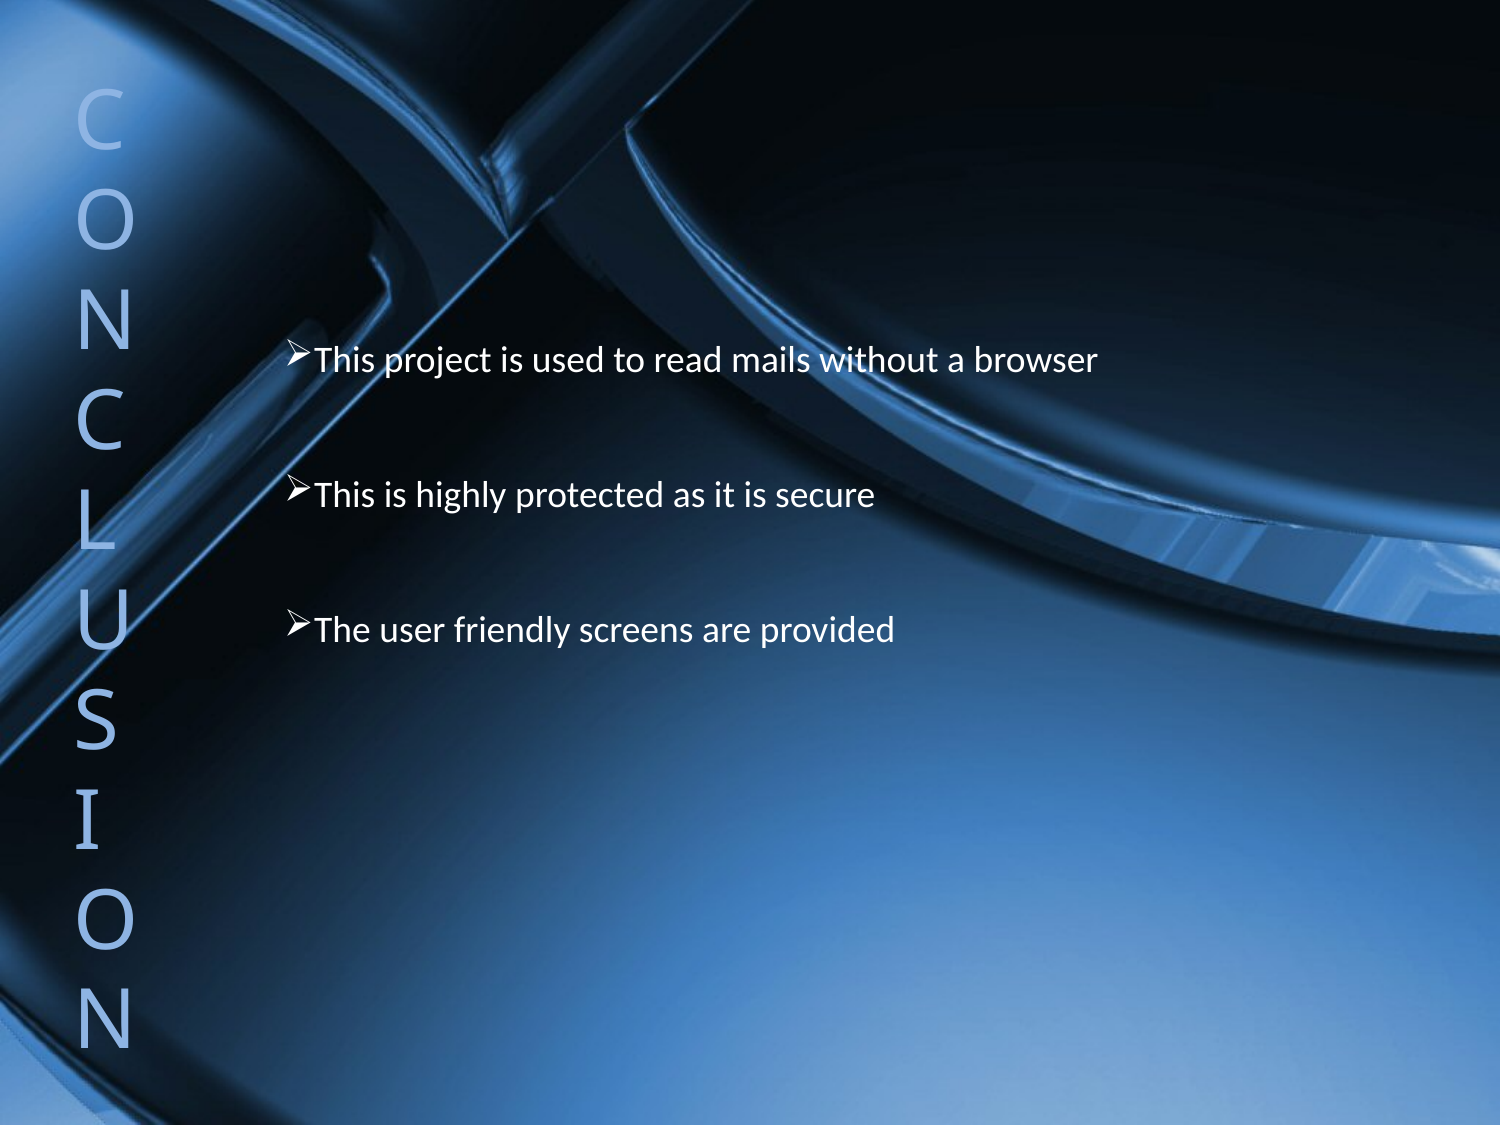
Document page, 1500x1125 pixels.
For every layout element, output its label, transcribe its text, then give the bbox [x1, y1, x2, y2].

picture [0, 0, 1500, 1125]
text_box This project is used to read mails without a browser This is highly protected as it is secure The user friendly screens are provided [269, 328, 1348, 748]
text_box [149, 82, 1500, 807]
text_box C O N C L U S I O N [58, 58, 153, 1074]
